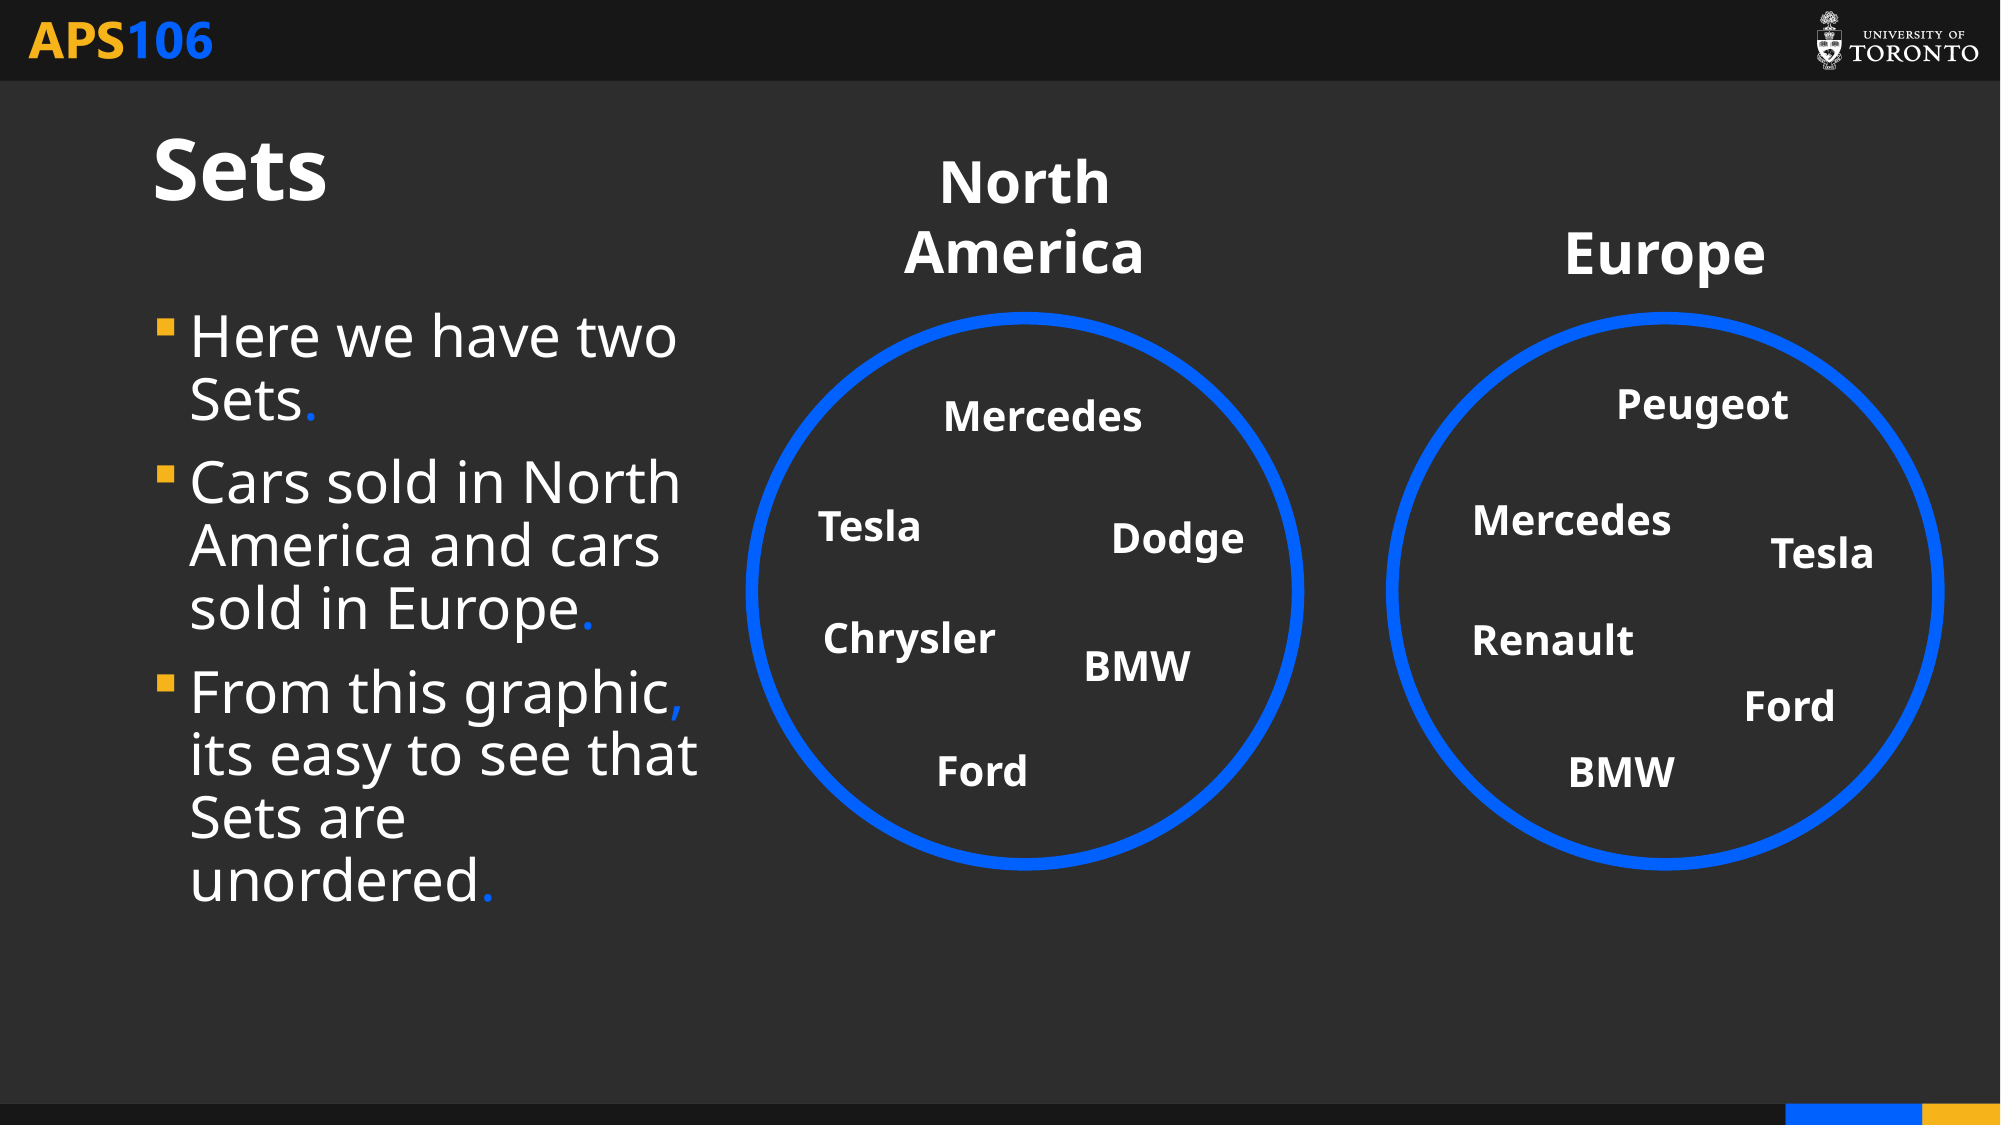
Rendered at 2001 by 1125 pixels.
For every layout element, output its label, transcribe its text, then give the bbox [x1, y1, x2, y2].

text_box Ford [921, 737, 1044, 803]
text_box Chrysler [807, 604, 1012, 670]
text_box Ford [1728, 672, 1852, 737]
text_box BMW [1552, 738, 1690, 804]
text_box Renault [1456, 606, 1650, 672]
text_box Peugeot [1601, 370, 1805, 436]
title Sets [137, 119, 1863, 227]
text_box Dodge [1095, 504, 1260, 569]
text_box Mercedes [1456, 486, 1687, 552]
text_box Mercedes [927, 382, 1158, 448]
picture [0, 0, 2001, 1125]
list Here we have two Sets. Cars sold in North America and cars sold in Europe. From this graphic, its easy to see that Sets are unordered. [137, 299, 725, 1093]
text_box Tesla [1755, 519, 1890, 585]
text_box Tesla [802, 492, 938, 557]
text_box [750, 317, 1300, 866]
text_box North America [889, 138, 1161, 293]
text_box [1391, 317, 1940, 866]
text_box BMW [1068, 632, 1206, 698]
text_box Europe [1548, 208, 1782, 294]
